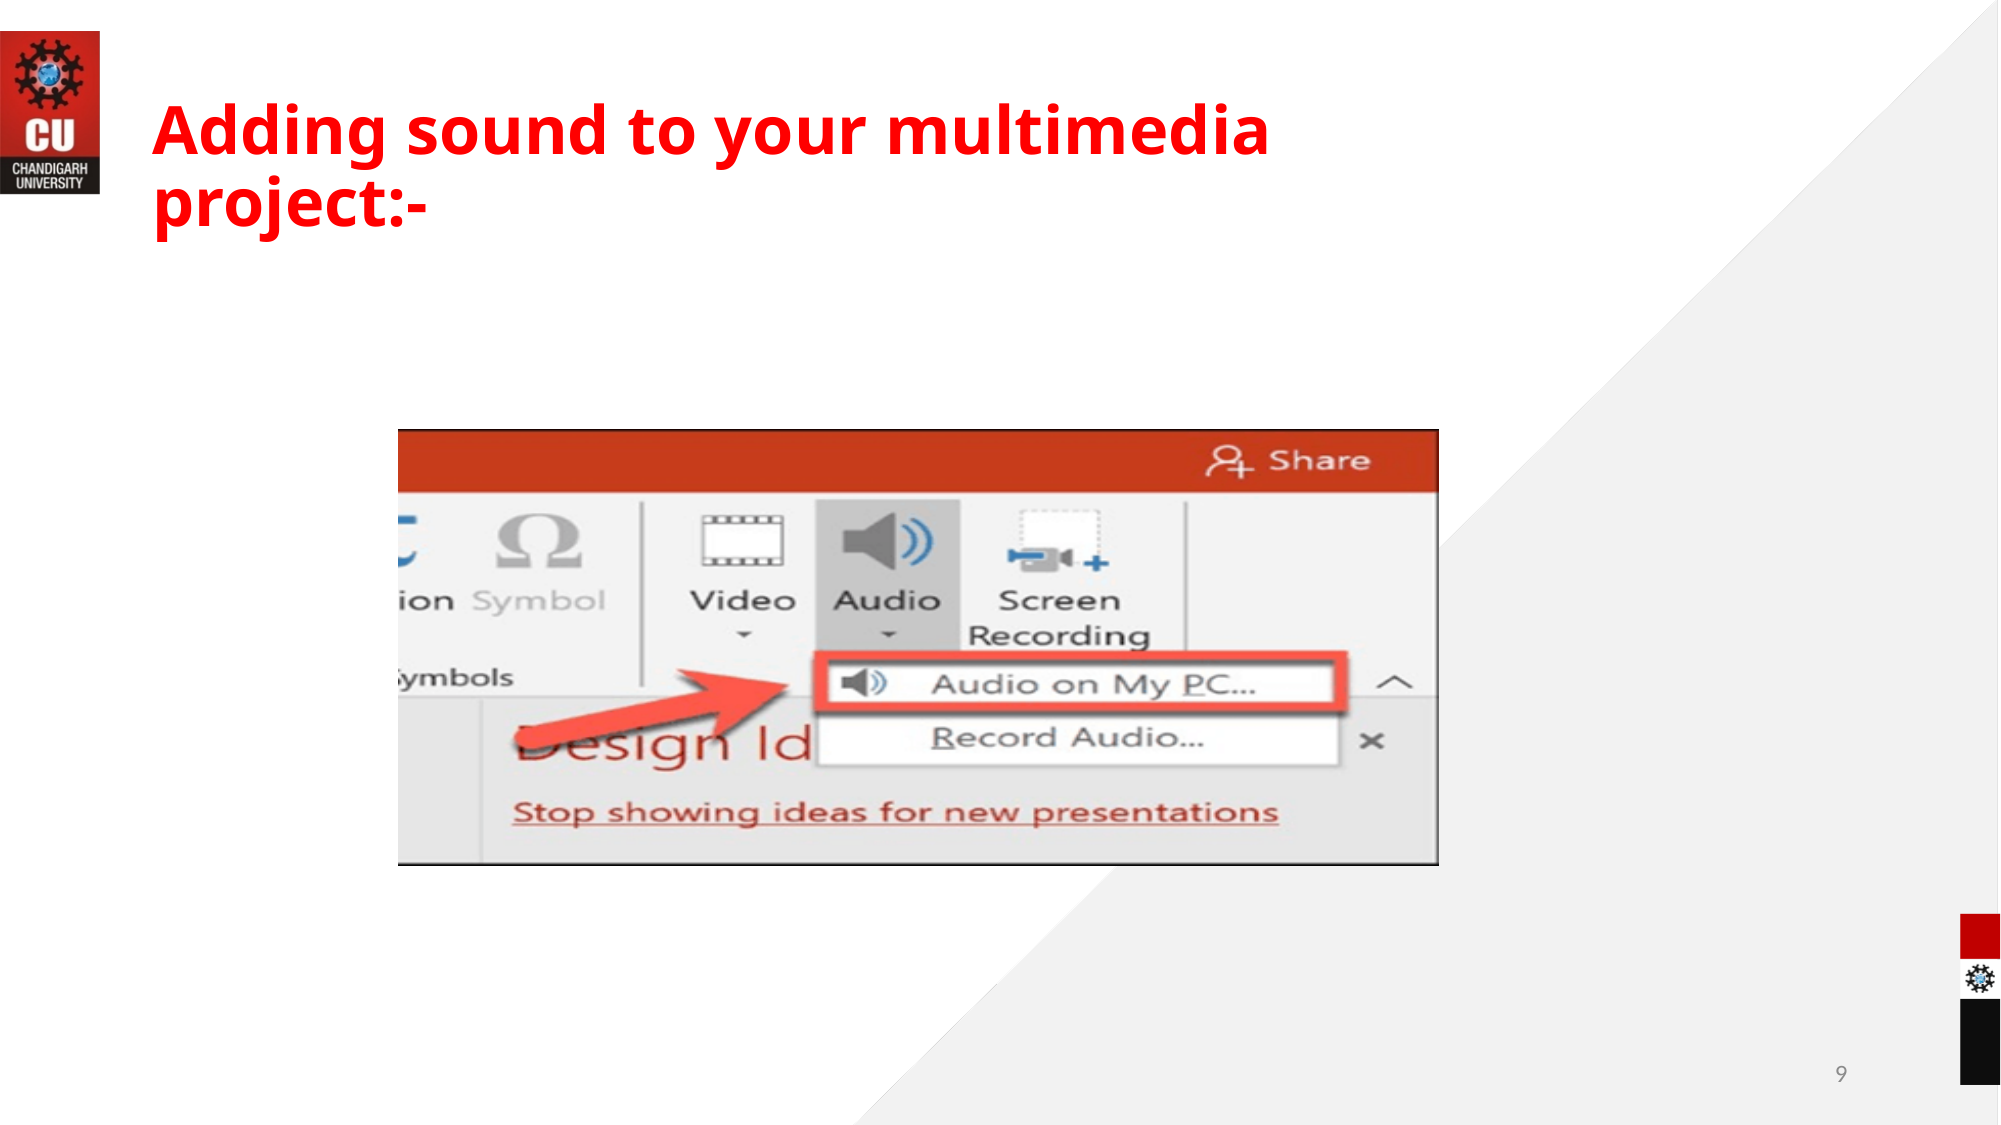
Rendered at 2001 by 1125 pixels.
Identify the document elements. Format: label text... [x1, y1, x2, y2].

slide_number 9 [1412, 1042, 1863, 1103]
title Adding sound to your multimedia project:- [137, 59, 1863, 278]
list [398, 429, 1440, 866]
picture [0, 0, 2001, 1125]
